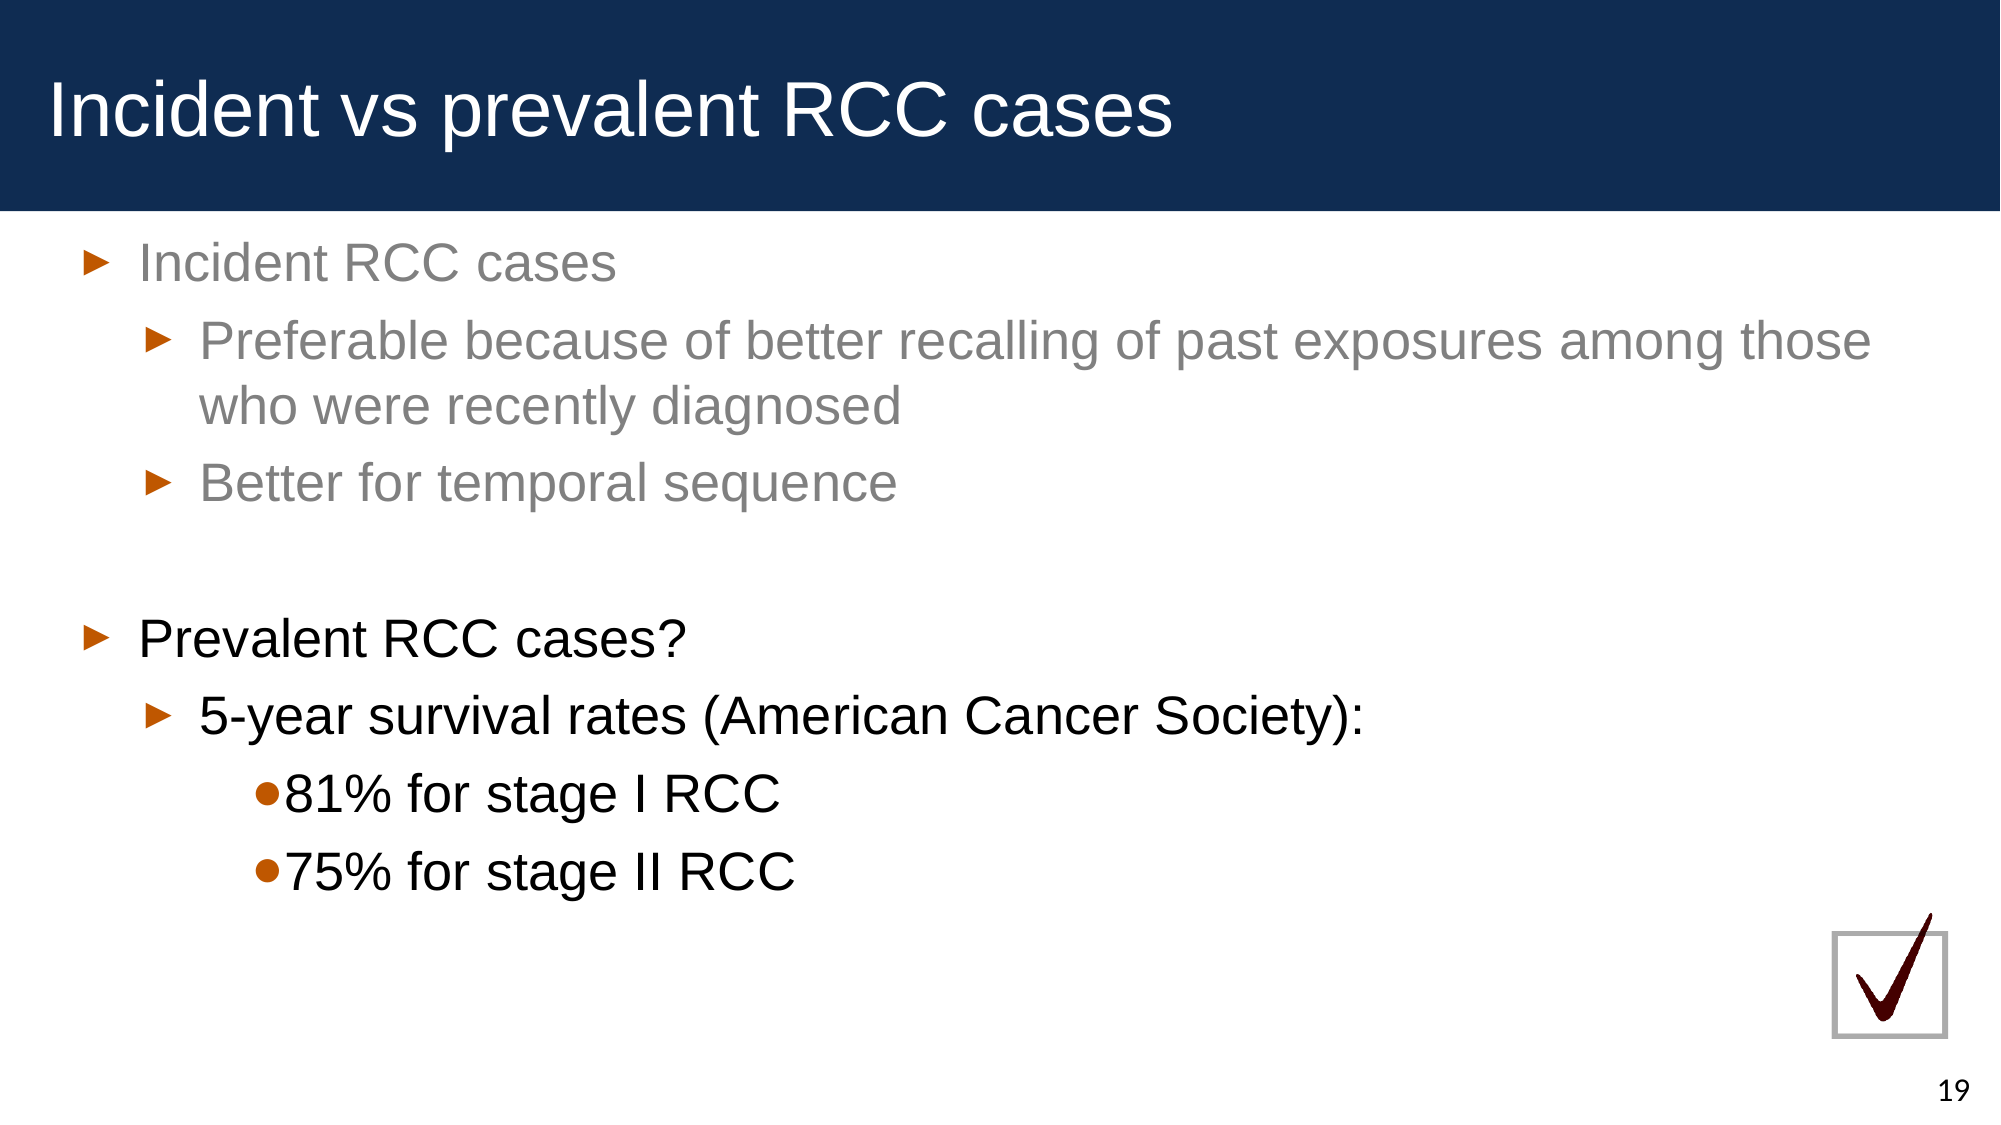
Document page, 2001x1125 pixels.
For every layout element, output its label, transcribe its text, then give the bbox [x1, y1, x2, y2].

title Incident vs prevalent RCC cases [32, 11, 1971, 200]
picture [1808, 909, 1971, 1060]
list Incident RCC cases Preferable because of better recalling of past exposures among those who were recently diagnosed Better for temporal sequence Prevalent RCC cases? 5-year survival rates (American Cancer Society): 81% for stage I RCC 75% for stage II RCC [60, 219, 1936, 985]
